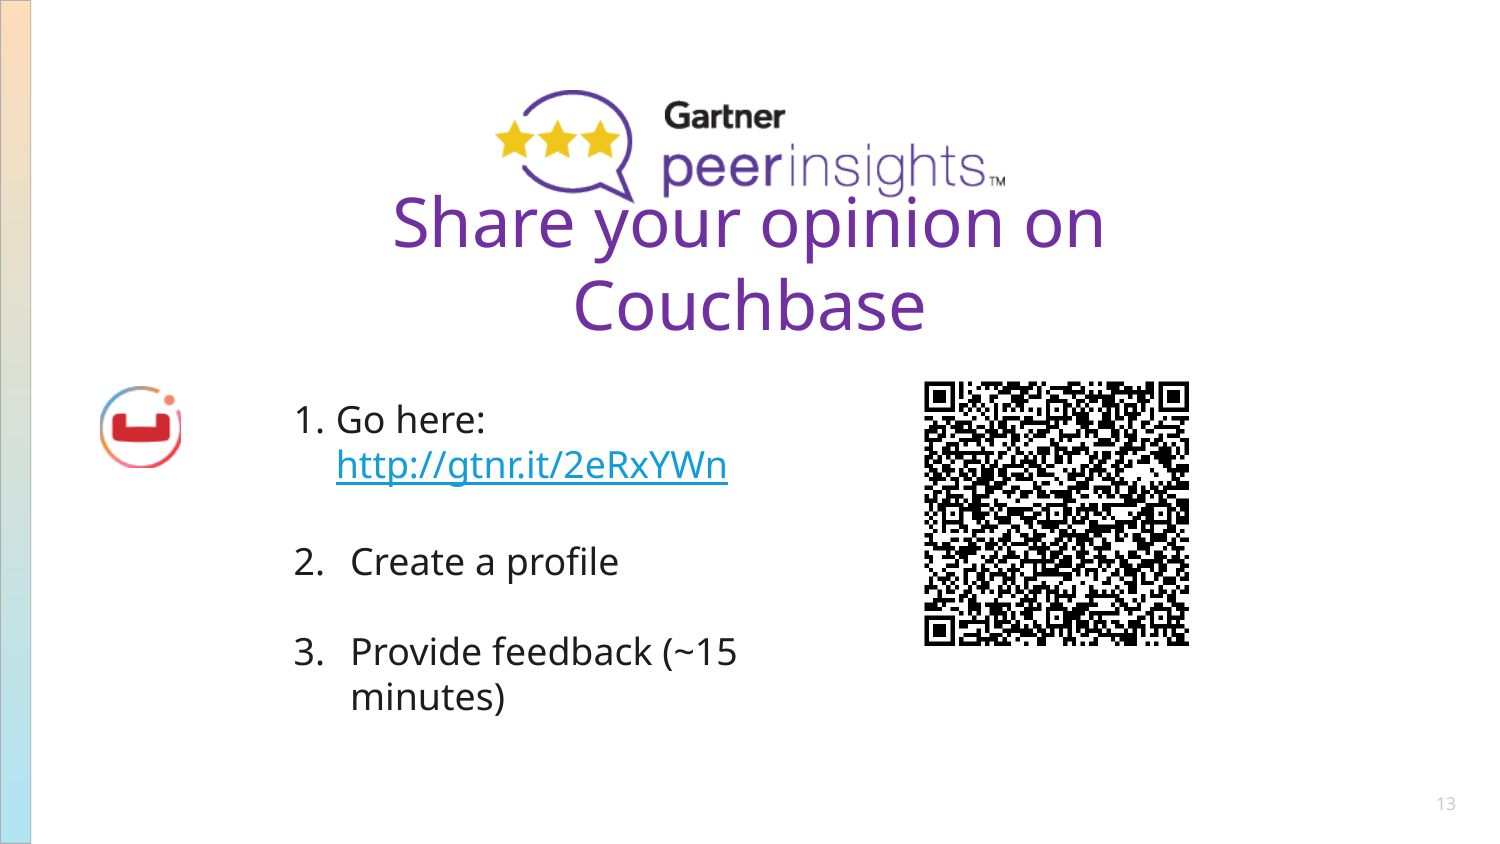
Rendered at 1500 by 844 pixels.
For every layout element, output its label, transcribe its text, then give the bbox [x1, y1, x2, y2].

picture [495, 90, 1005, 205]
picture [906, 364, 1206, 664]
slide_number 13 [1350, 782, 1472, 827]
title Share your opinion on Couchbase [267, 171, 1233, 352]
text_box Go here: http://gtnr.it/2eRxYWn Create a profile Provide feedback (~15 minutes) [278, 389, 889, 725]
